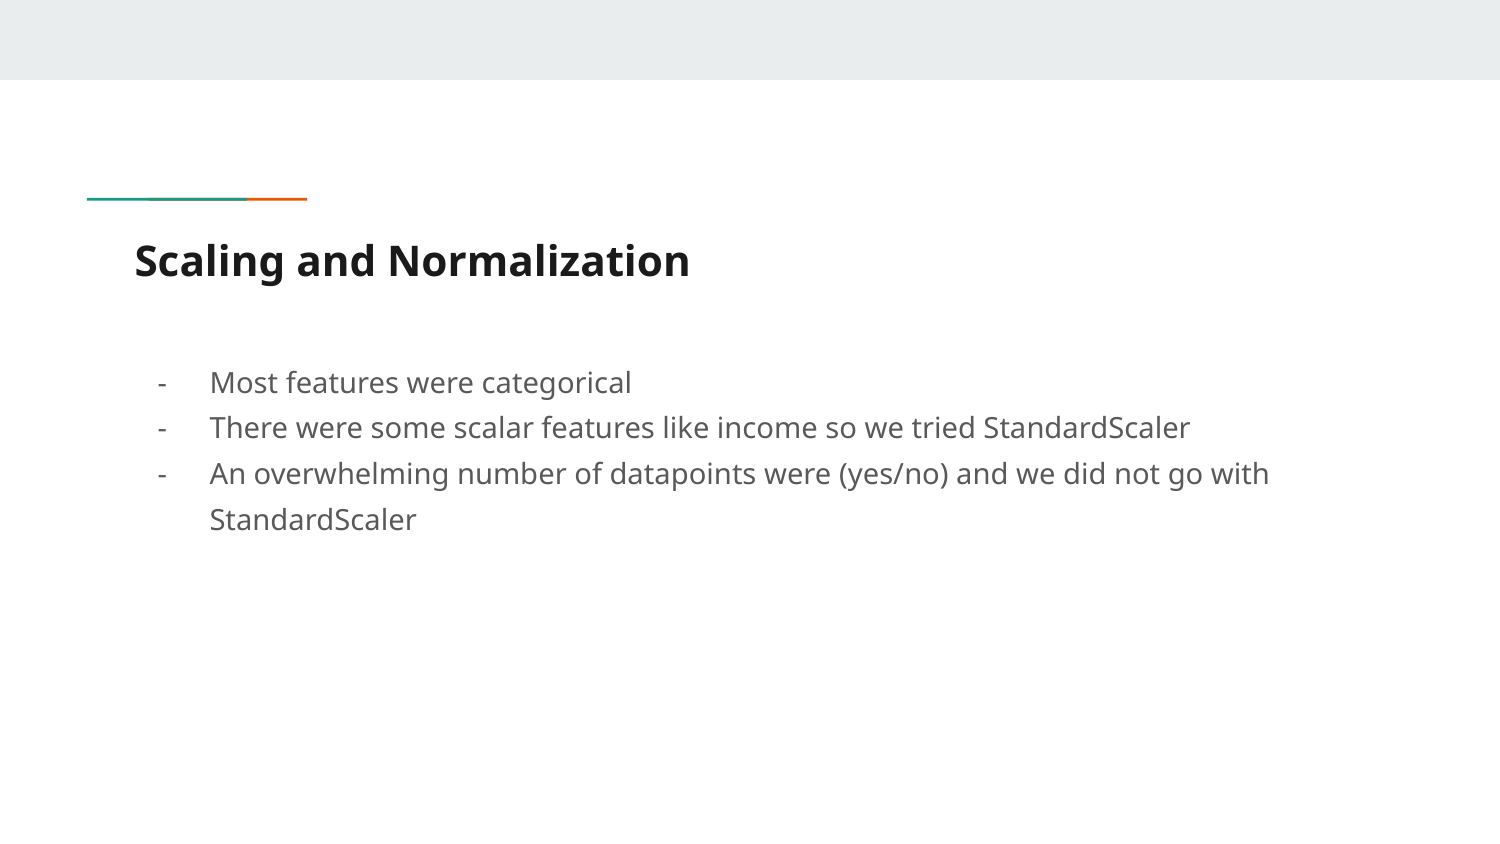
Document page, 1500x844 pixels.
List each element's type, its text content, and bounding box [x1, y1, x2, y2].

title Scaling and Normalization [119, 216, 1381, 305]
list Most features were categorical There were some scalar features like income so we tried StandardScaler An overwhelming number of datapoints were (yes/no) and we did not go with StandardScaler [119, 341, 1381, 712]
